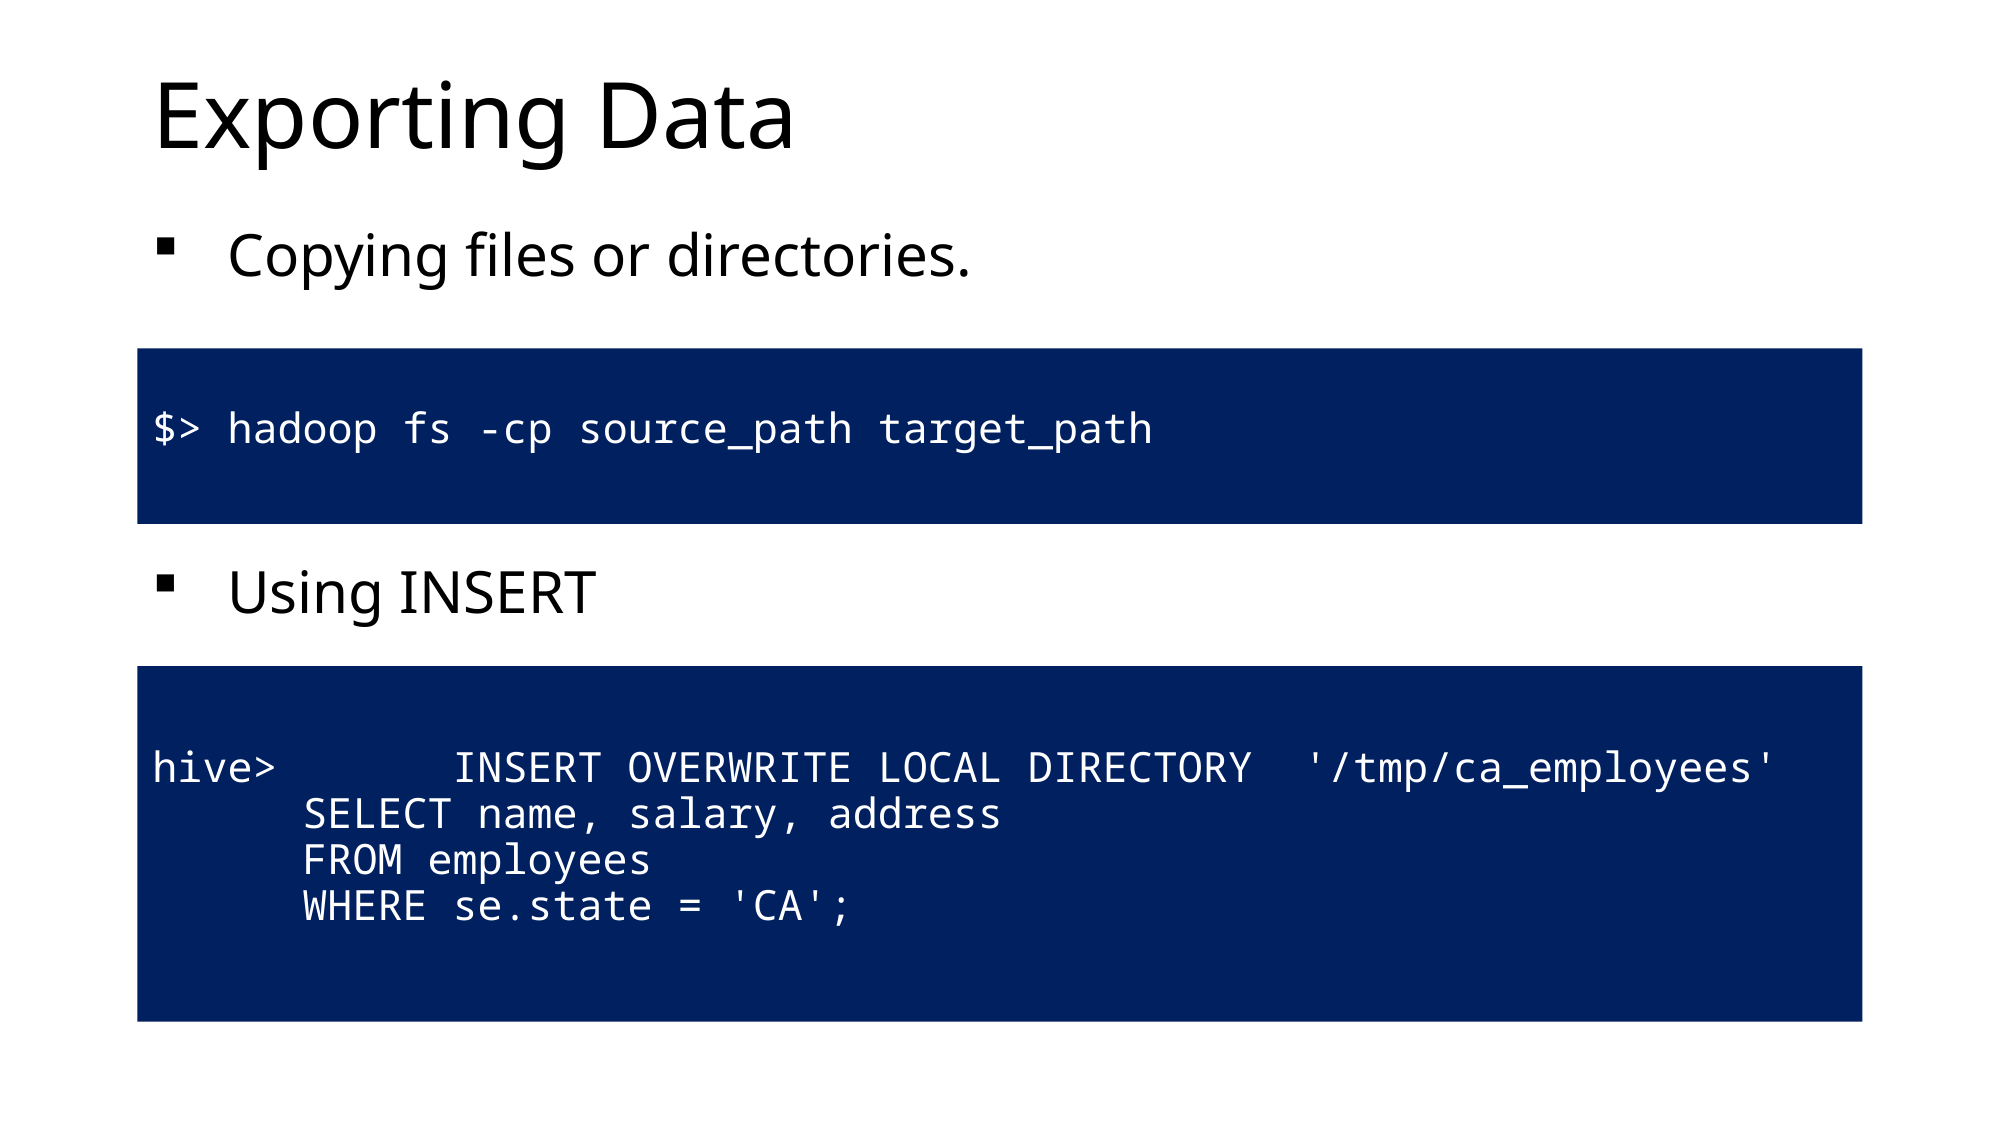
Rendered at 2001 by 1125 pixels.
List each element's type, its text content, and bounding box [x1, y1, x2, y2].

text_box $> hadoop fs -cp source_path target_path [137, 348, 1863, 524]
text_box Copying files or directories. [137, 210, 1777, 296]
list hive> INSERT OVERWRITE LOCAL DIRECTORY '/tmp/ca_employees' SELECT name, salary, address FROM employees WHERE se.state = 'CA'; [137, 666, 1863, 1022]
text_box Using INSERT [137, 547, 1863, 633]
title Exporting Data [137, 59, 1863, 179]
